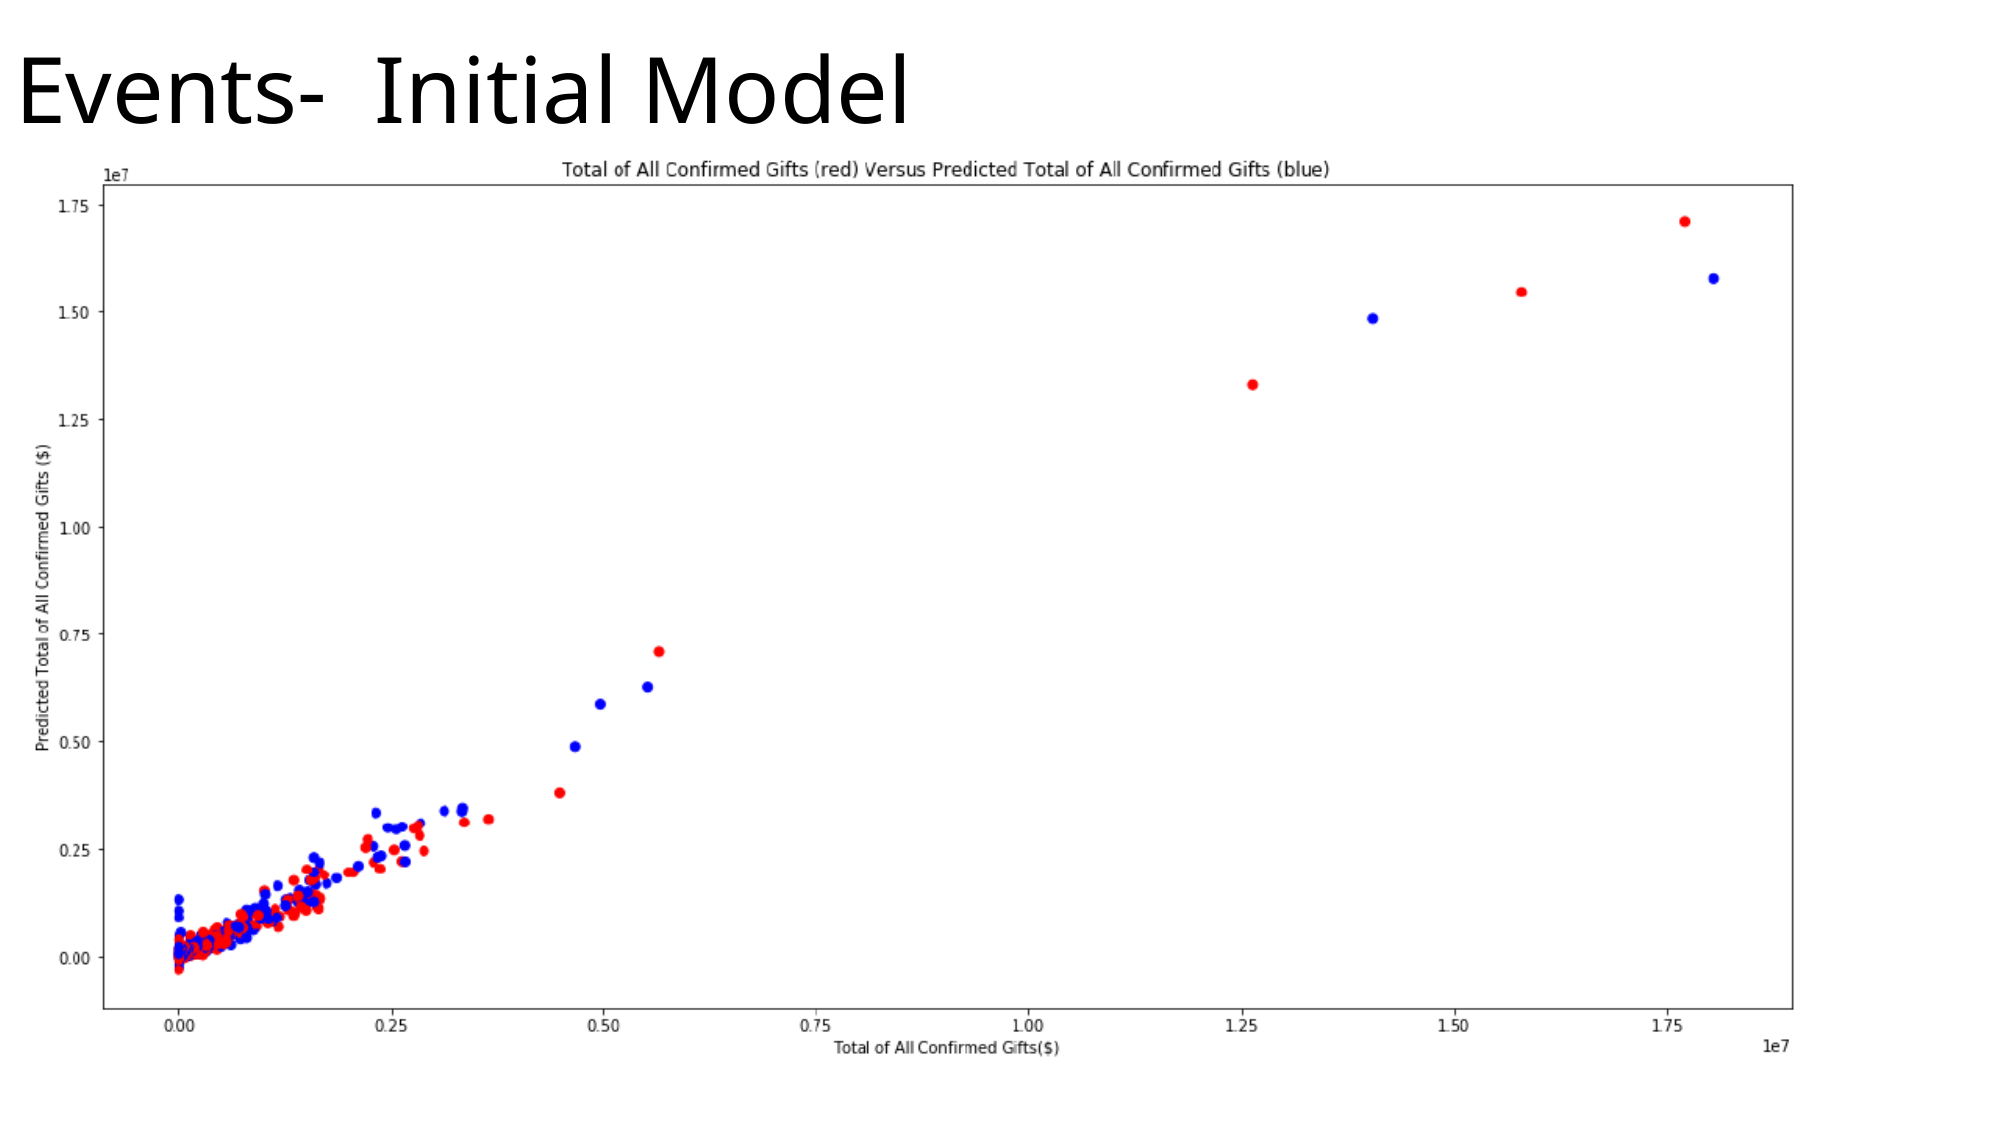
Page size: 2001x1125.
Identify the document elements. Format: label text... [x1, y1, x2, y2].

picture [0, 147, 1850, 1071]
title Events- Initial Model [0, 0, 1122, 147]
